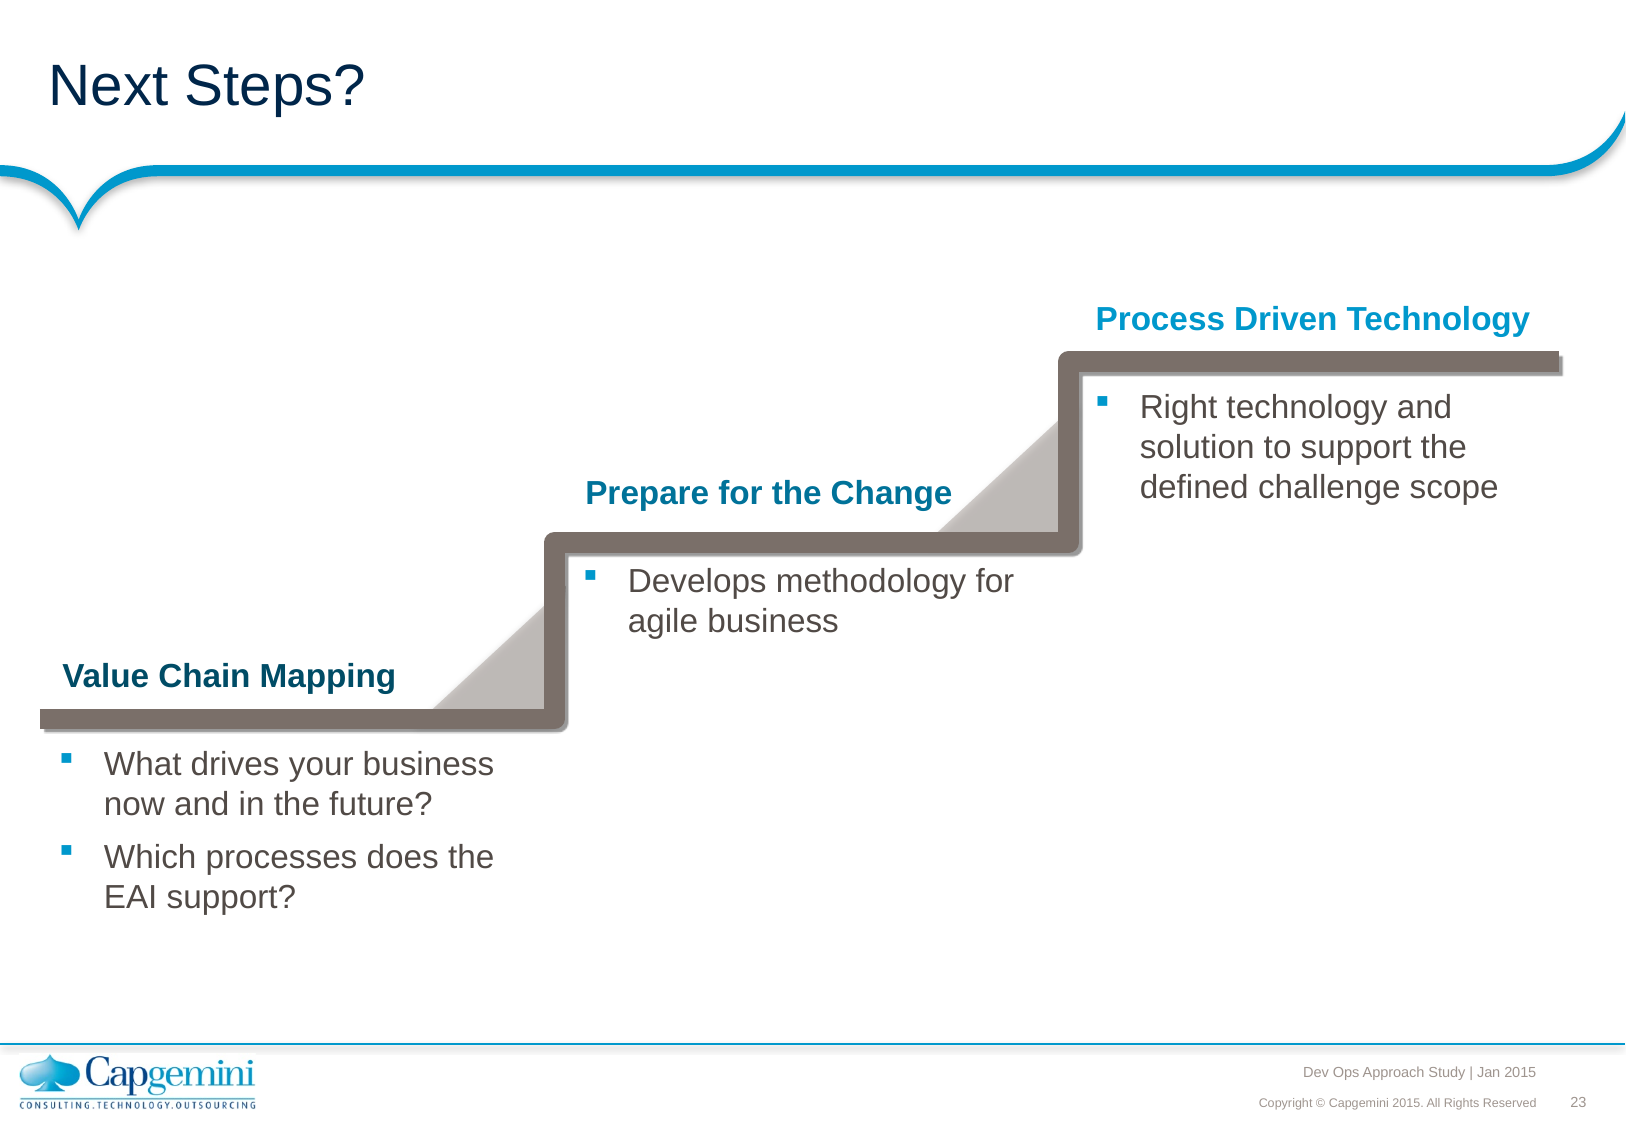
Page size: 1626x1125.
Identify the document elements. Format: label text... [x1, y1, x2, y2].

title Next Steps? [0, 0, 1625, 165]
picture [19, 1053, 256, 1110]
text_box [39, 289, 1586, 925]
